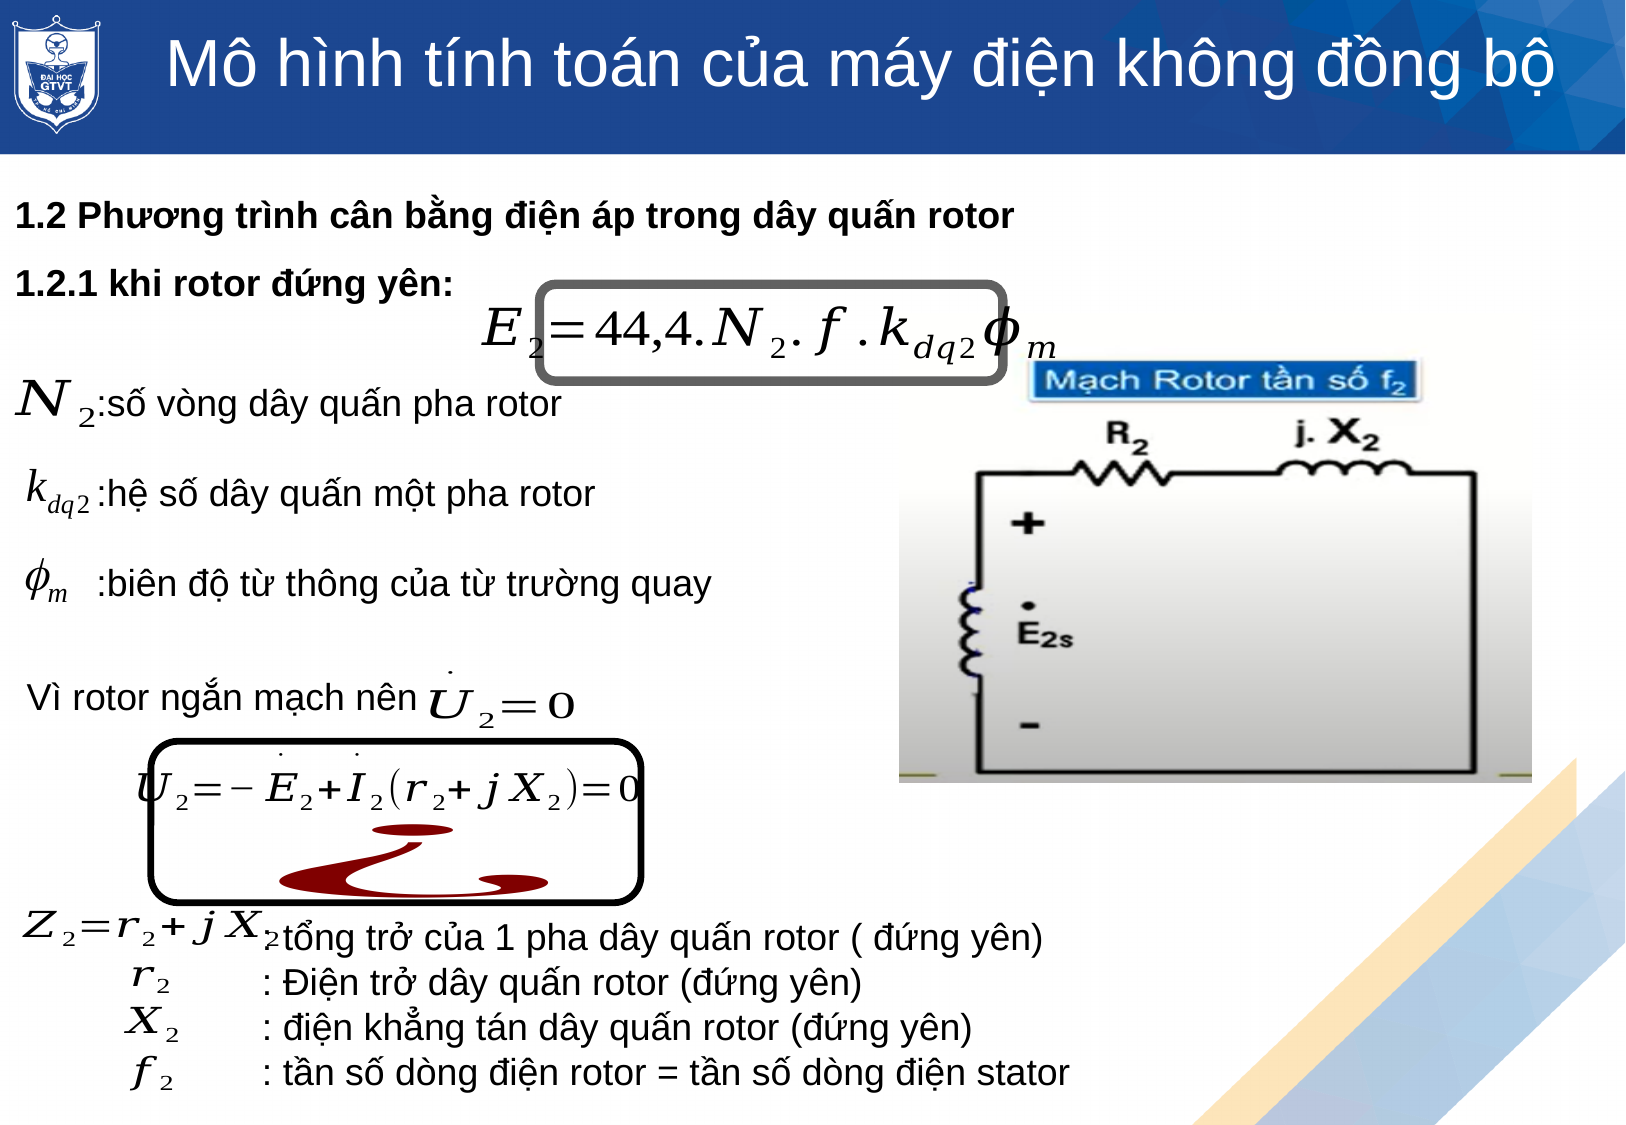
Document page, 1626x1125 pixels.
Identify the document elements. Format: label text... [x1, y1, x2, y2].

text_box Vì rotor ngắn mạch nên [11, 665, 591, 726]
text_box 1.2 Phương trình cân bằng điện áp trong dây quấn rotor 1.2.1 khi rotor đứng yên: [0, 161, 1625, 379]
text_box [149, 740, 643, 904]
text_box : tổng trở của 1 pha dây quấn rotor ( đứng yên) : Điện trở dây quấn rotor (đứng yên) : điện khẳng tán dây quấn rotor (đứng yên) : tần số dòng điện rotor = tần số dòng điện stator [247, 905, 1124, 1101]
picture [0, 0, 1626, 1125]
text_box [18, 541, 76, 615]
text_box :số vòng dây quấn pha rotor :hệ số dây quấn một pha rotor :biên độ từ thông của từ trường quay [0, 371, 891, 611]
text_box [538, 283, 1004, 383]
text_box Mô hình tính toán của máy điện không đồng bộ [150, 12, 1624, 161]
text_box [18, 455, 100, 529]
